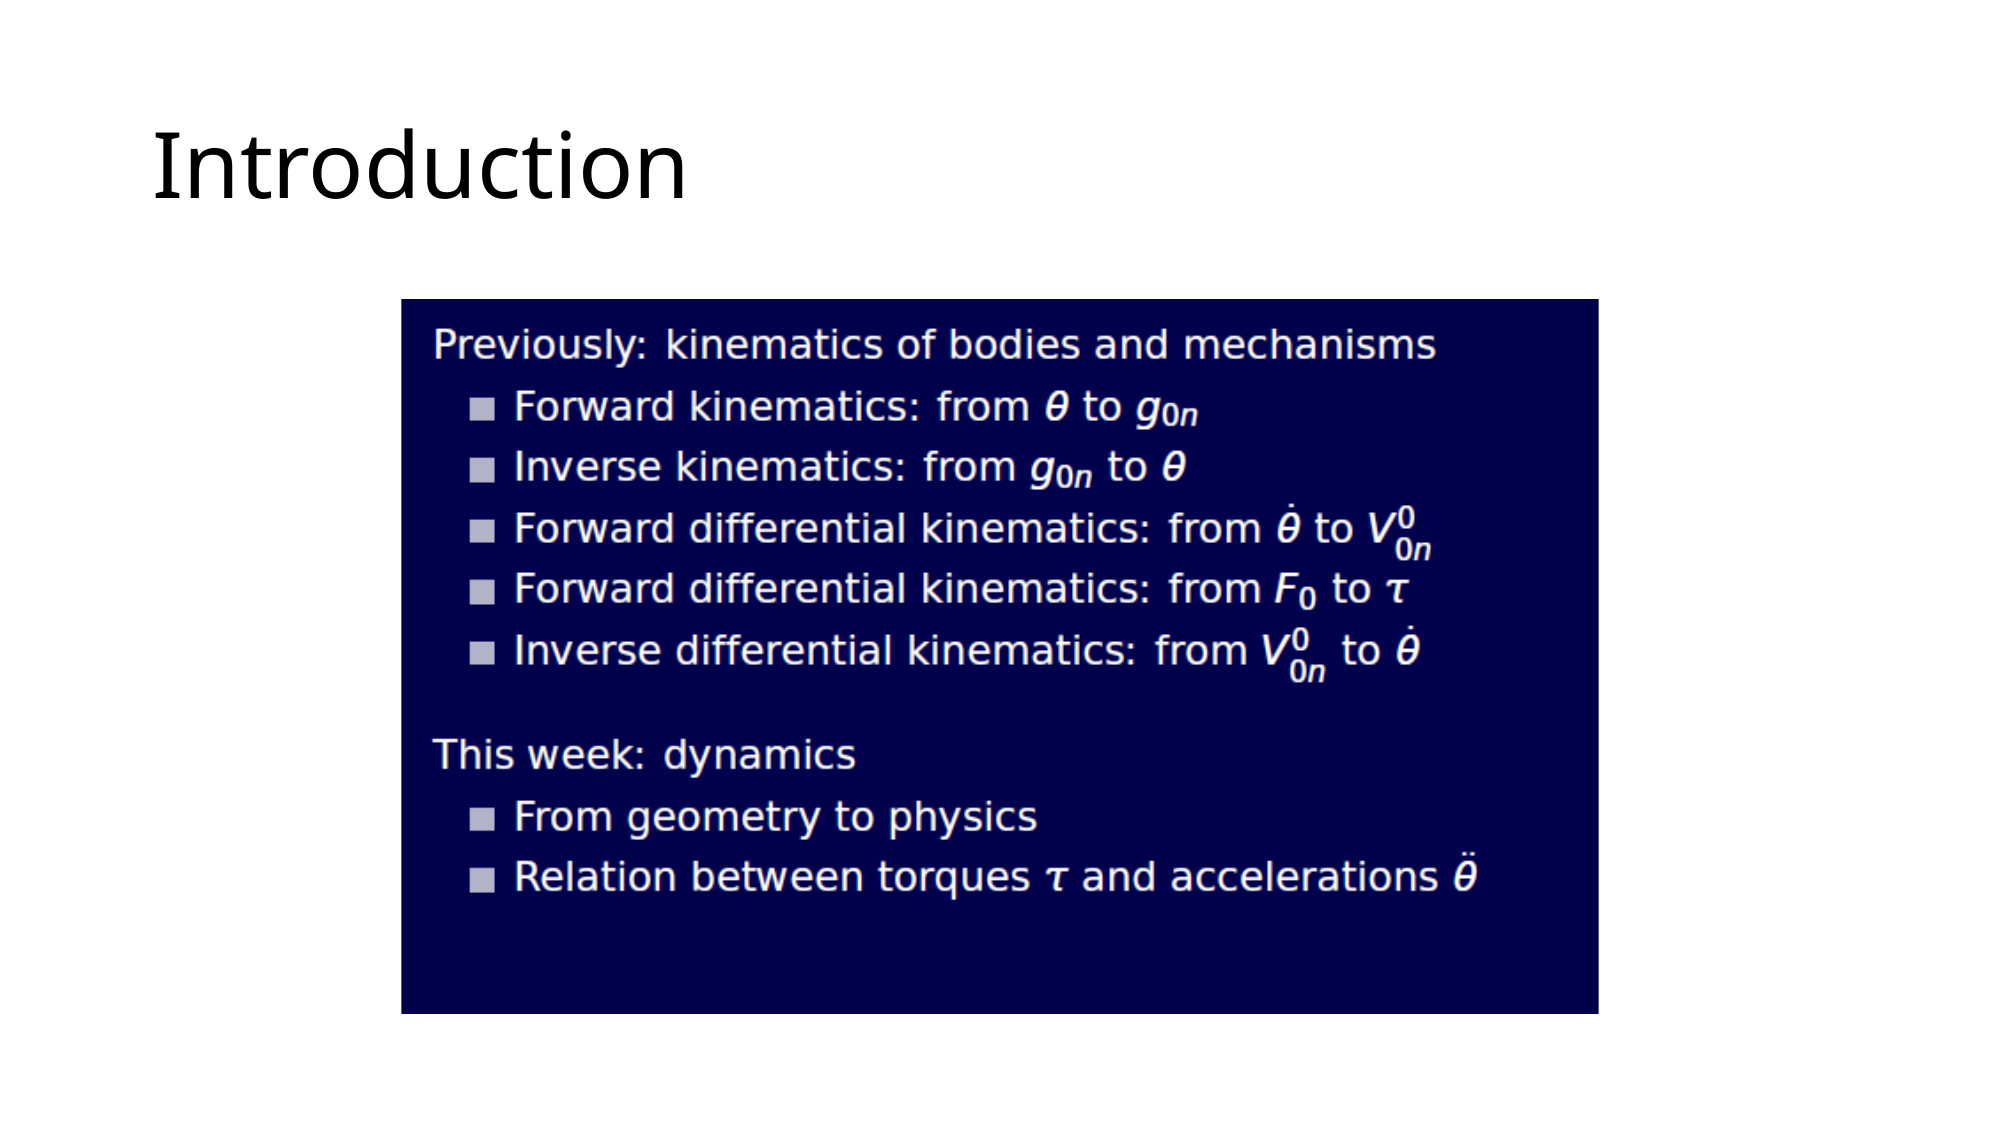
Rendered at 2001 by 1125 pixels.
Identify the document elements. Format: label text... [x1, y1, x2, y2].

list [401, 299, 1599, 1014]
title Introduction [137, 59, 1863, 278]
